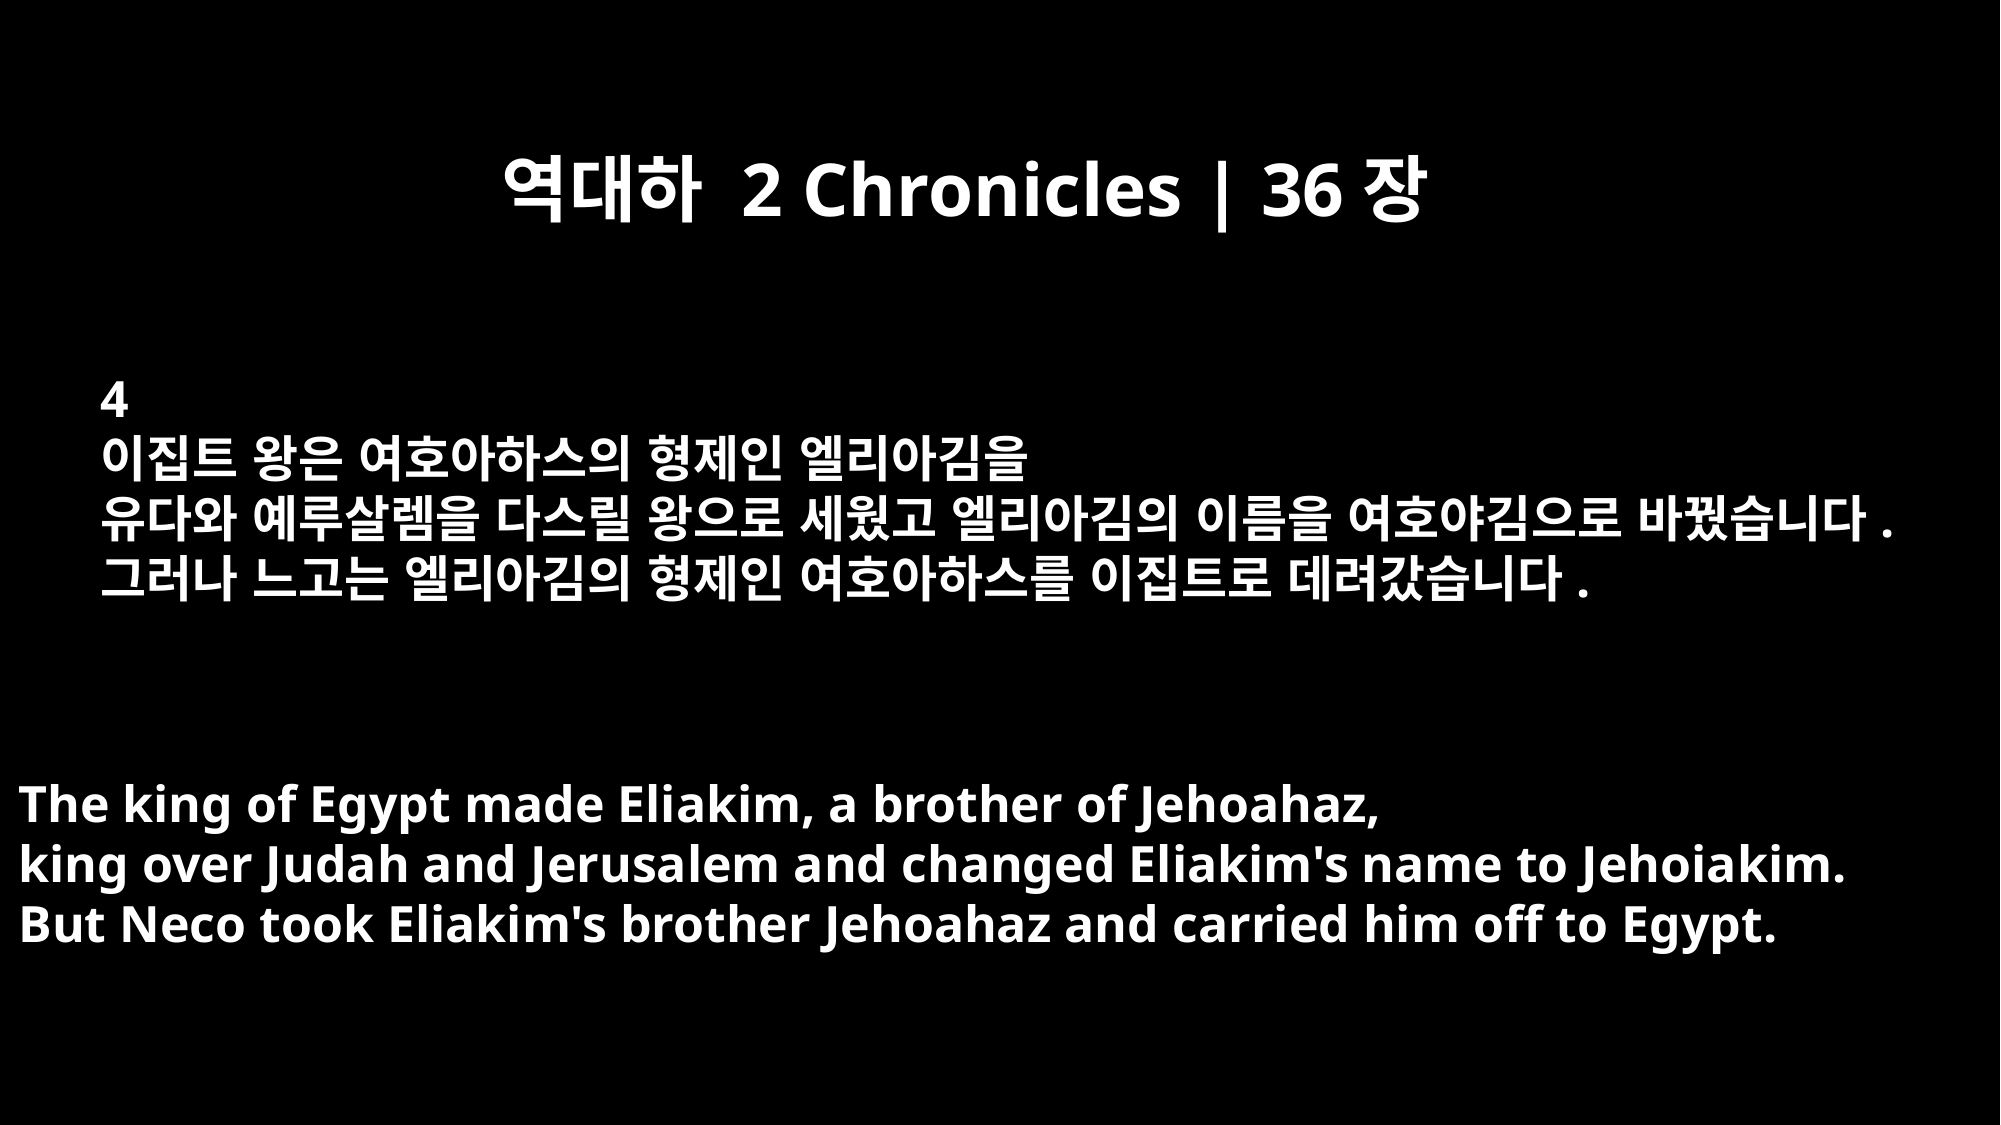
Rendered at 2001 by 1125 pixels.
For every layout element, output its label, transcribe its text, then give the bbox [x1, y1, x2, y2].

text_box 역대하 2 Chronicles | 36장 [487, 136, 1445, 239]
text_box The king of Egypt made Eliakim, a brother of Jehoahaz, king over Judah and Jerusalem and changed Eliakim's name to Jehoiakim. But Neco took Eliakim's brother Jehoahaz and carried him off to Egypt. [3, 764, 1875, 960]
text_box 4 이집트 왕은 여호아하스의 형제인 엘리아김을 유다와 예루살렘을 다스릴 왕으로 세웠고 엘리아김의 이름을 여호야김으로 바꿨습니다. 그러나 느고는 엘리아김의 형제인 여호아하스를 이집트로 데려갔습니다. [85, 359, 1910, 615]
